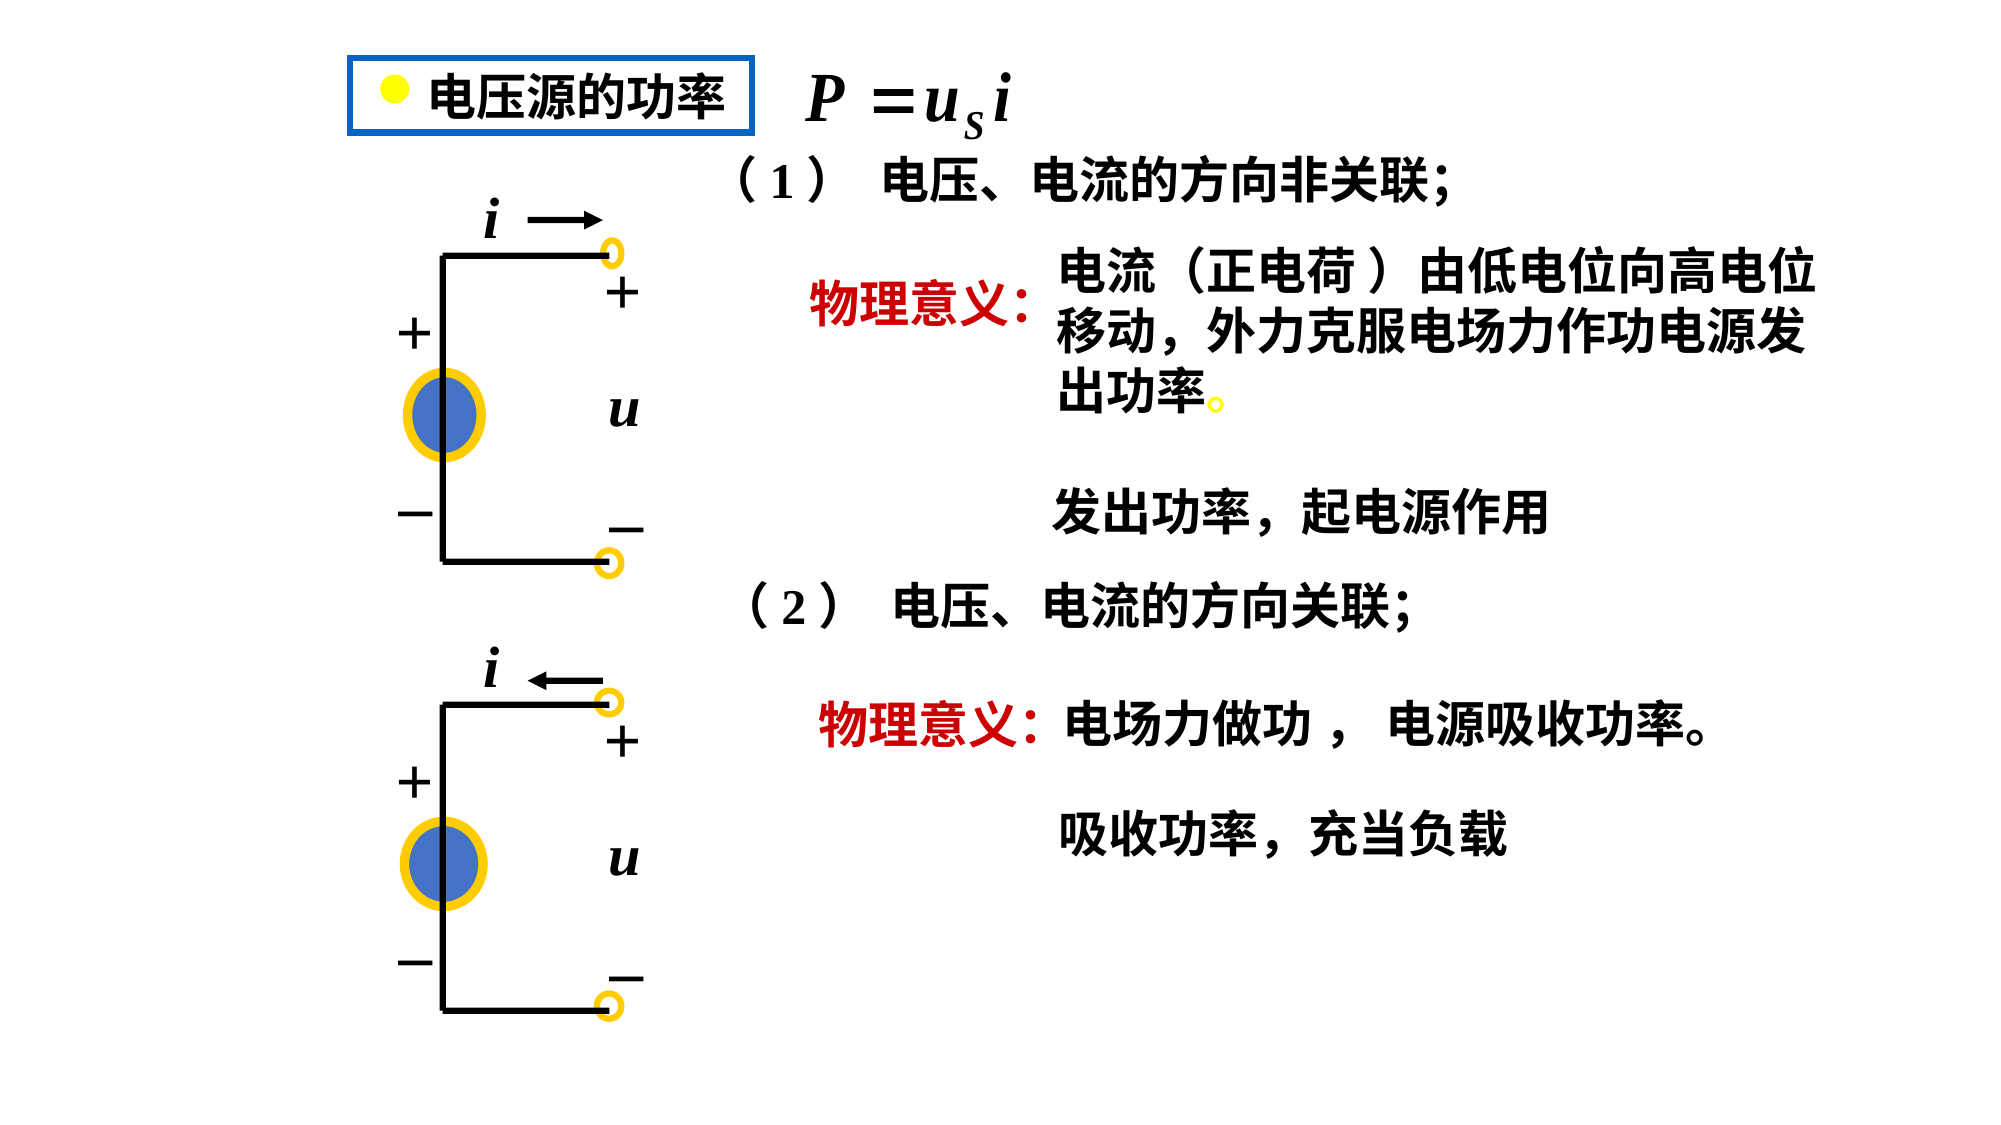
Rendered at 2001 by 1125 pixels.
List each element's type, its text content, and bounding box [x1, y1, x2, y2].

text_box 电场力做功 ， 电源吸收功率。 [1084, 685, 1757, 761]
text_box 电流（正电荷 ）由低电位向高电位移动，外力克服电场力作功电源发出功率。 [1041, 231, 1839, 487]
text_box 发出功率，起电源作用 [1023, 473, 1579, 548]
text_box 物理意义： [794, 264, 1074, 340]
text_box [792, 51, 1024, 153]
text_box 吸收功率，充当负载 [1041, 795, 1526, 871]
text_box （1） 电压、电流的方向非关联； [692, 141, 1603, 277]
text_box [314, 621, 658, 1019]
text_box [314, 172, 658, 577]
text_box 物理意义： [803, 702, 1084, 761]
text_box 电压源的功率 [350, 57, 752, 133]
text_box （2） 电压、电流的方向关联； [704, 566, 1556, 702]
